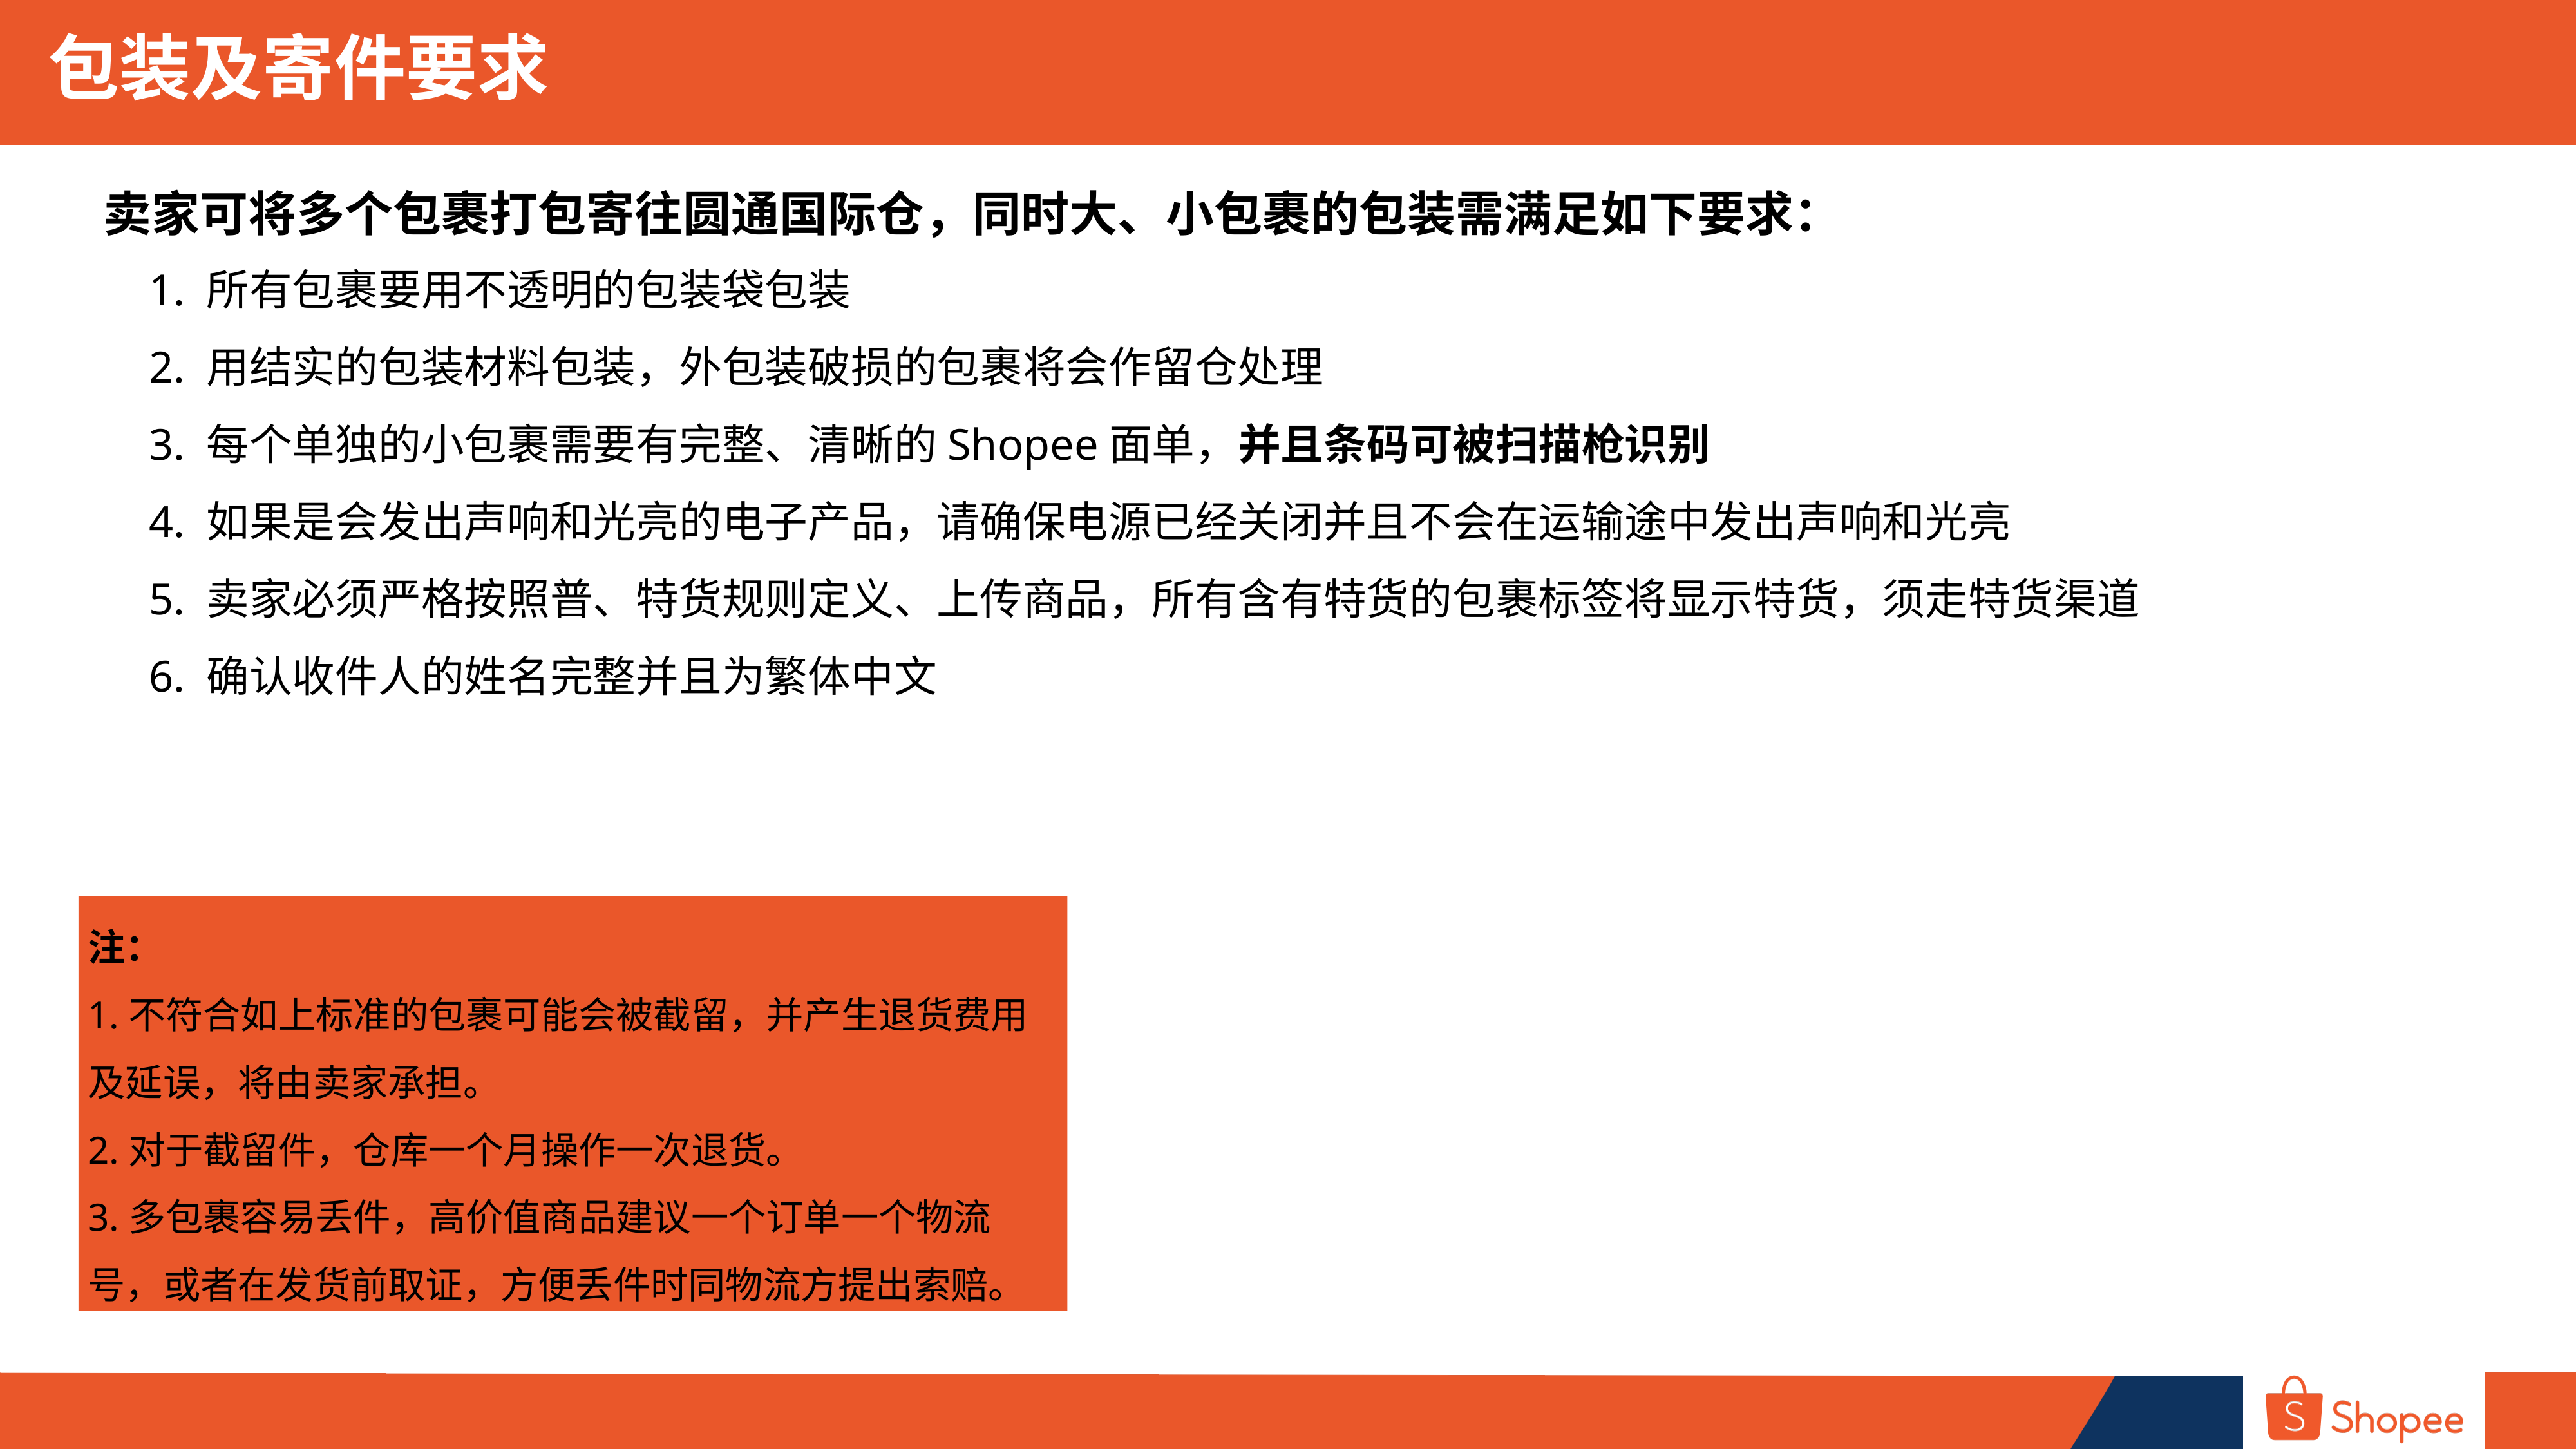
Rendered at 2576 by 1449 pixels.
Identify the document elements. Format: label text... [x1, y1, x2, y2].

picture [0, 1370, 2576, 1449]
text_box 1. 所有包裹要用不透明的包装袋包装 2. 用结实的包装材料包装，外包装破损的包裹将会作留仓处理 3. 每个单独的小包裹需要有完整、清晰的Shopee面单，并且条码可被扫描枪识别 4. 如果是会发出声响和光亮的电子产品，请确保电源已经关闭并且不会在运输途中发出声响和光亮 5. 卖家必须严格按照普、特货规则定义、上传商品，所有含有特货的包裹标签将显示特货，须走特货渠道 6. 确认收件人的姓名完整并且为繁体中文 [139, 232, 2323, 705]
text_box 包装及寄件要求 [35, 17, 2541, 123]
text_box [0, 0, 2576, 146]
text_box 卖家可将多个包裹打包寄往圆通国际仓，同时大、小包裹的包装需满足如下要求： [93, 149, 1988, 247]
text_box 注： 1.不符合如上标准的包裹可能会被截留，并产生退货费用及延误，将由卖家承担。 2.对于截留件，仓库一个月操作一次退货。 3.多包裹容易丢件，高价值商品建议一个订单一个物流号，或者在发货前取证，方便丢件时同物流方提出索赔。 [78, 896, 1068, 1311]
